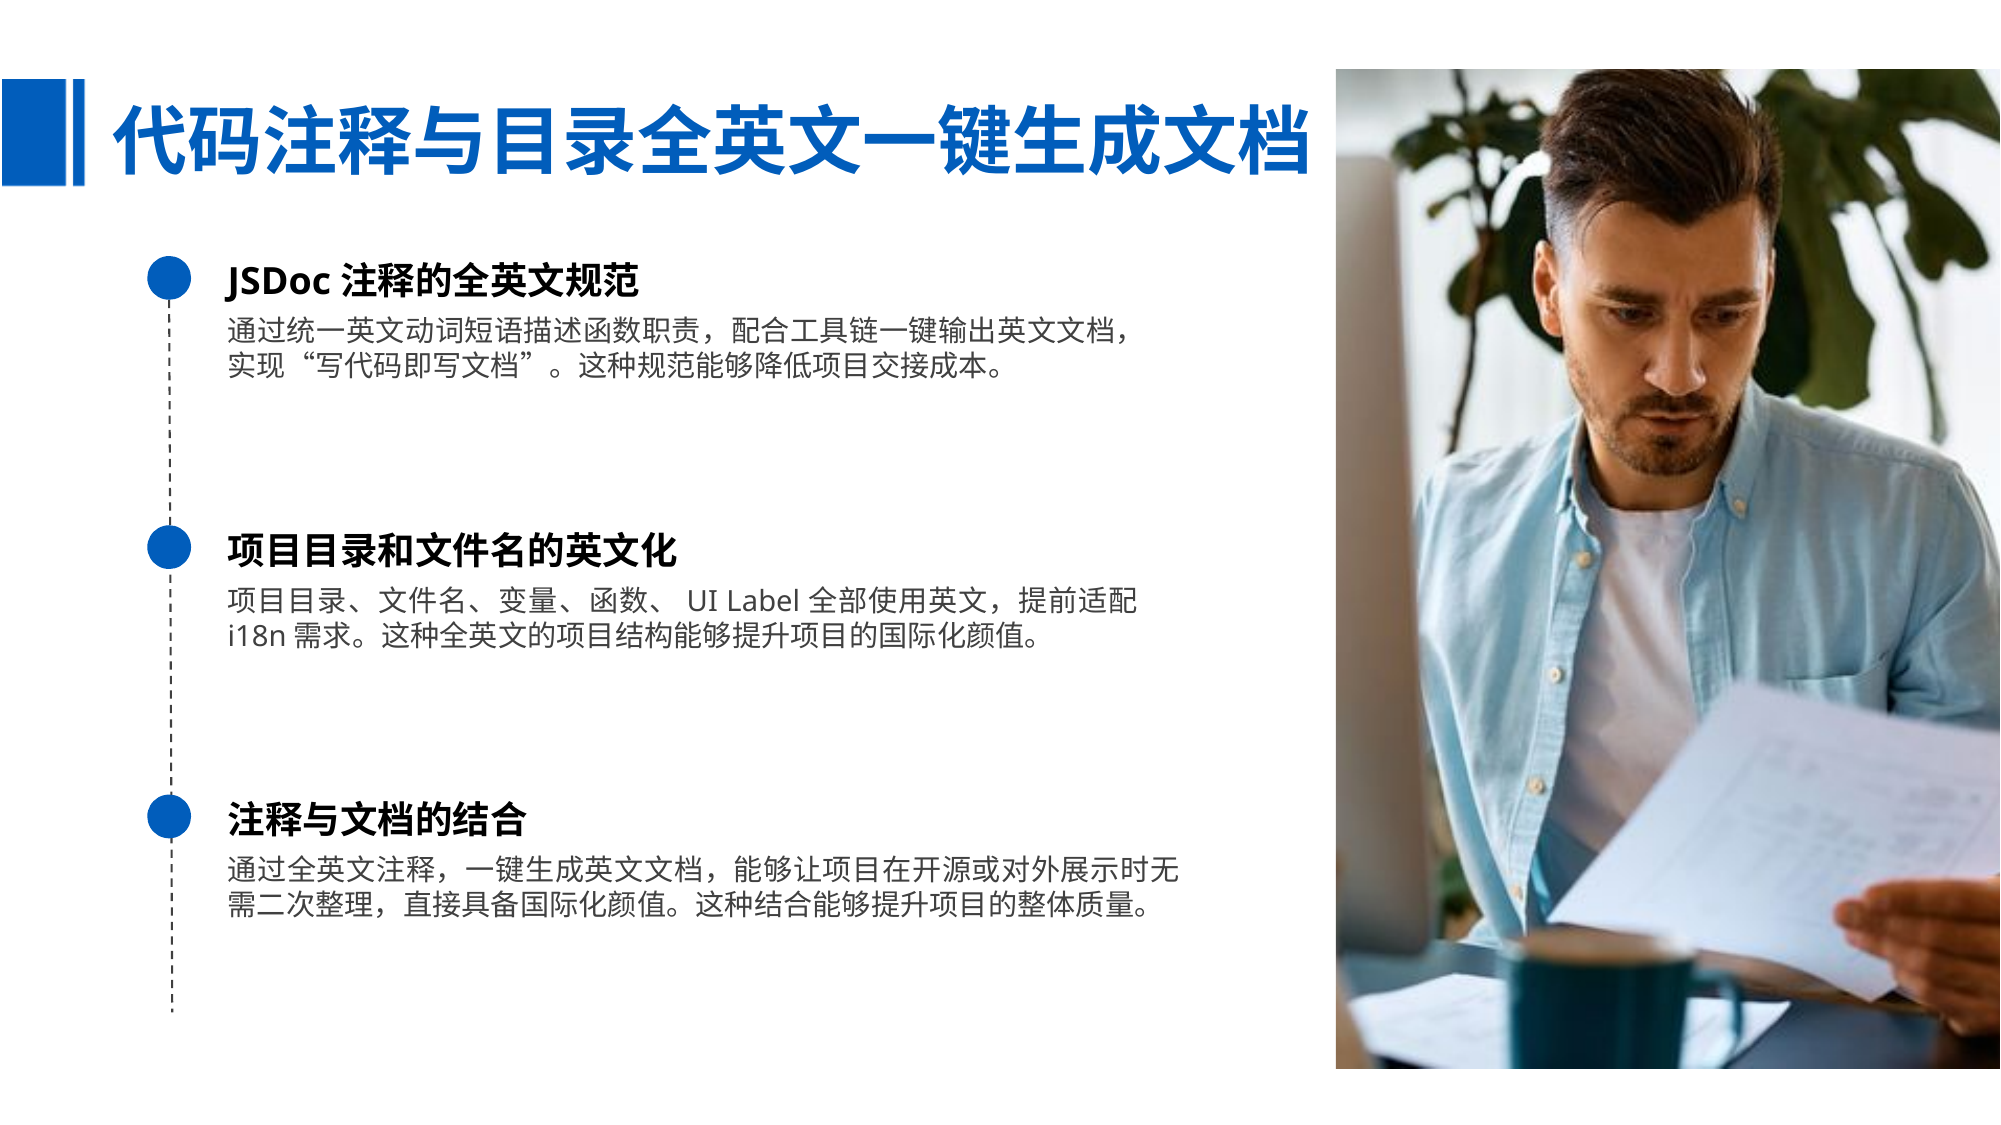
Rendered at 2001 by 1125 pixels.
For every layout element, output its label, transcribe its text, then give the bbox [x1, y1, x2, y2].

text_box JSDoc注释的全英文规范 [212, 275, 1161, 305]
text_box 注释与文档的结合 [212, 788, 1161, 843]
text_box 通过全英文注释，一键生成英文文档，能够让项目在开源或对外展示时无需二次整理，直接具备国际化颜值。这种结合能够提升项目的整体质量。 [212, 843, 1195, 962]
text_box [147, 525, 191, 569]
picture [1335, 68, 2000, 1069]
text_box 项目目录和文件名的英文化 [212, 519, 1161, 574]
picture [2, 79, 98, 187]
picture [1528, 1039, 1534, 1069]
text_box 通过统一英文动词短语描述函数职责，配合工具链一键输出英文文档，实现“写代码即写文档”。这种规范能够降低项目交接成本。 [212, 305, 1161, 390]
text_box [147, 275, 191, 300]
text_box 代码注释与目录全英文一键生成文档 [97, 86, 1335, 275]
text_box 项目目录、文件名、变量、函数、UI Label全部使用英文，提前适配i18n需求。这种全英文的项目结构能够提升项目的国际化颜值。 [212, 574, 1161, 660]
text_box [147, 794, 191, 839]
